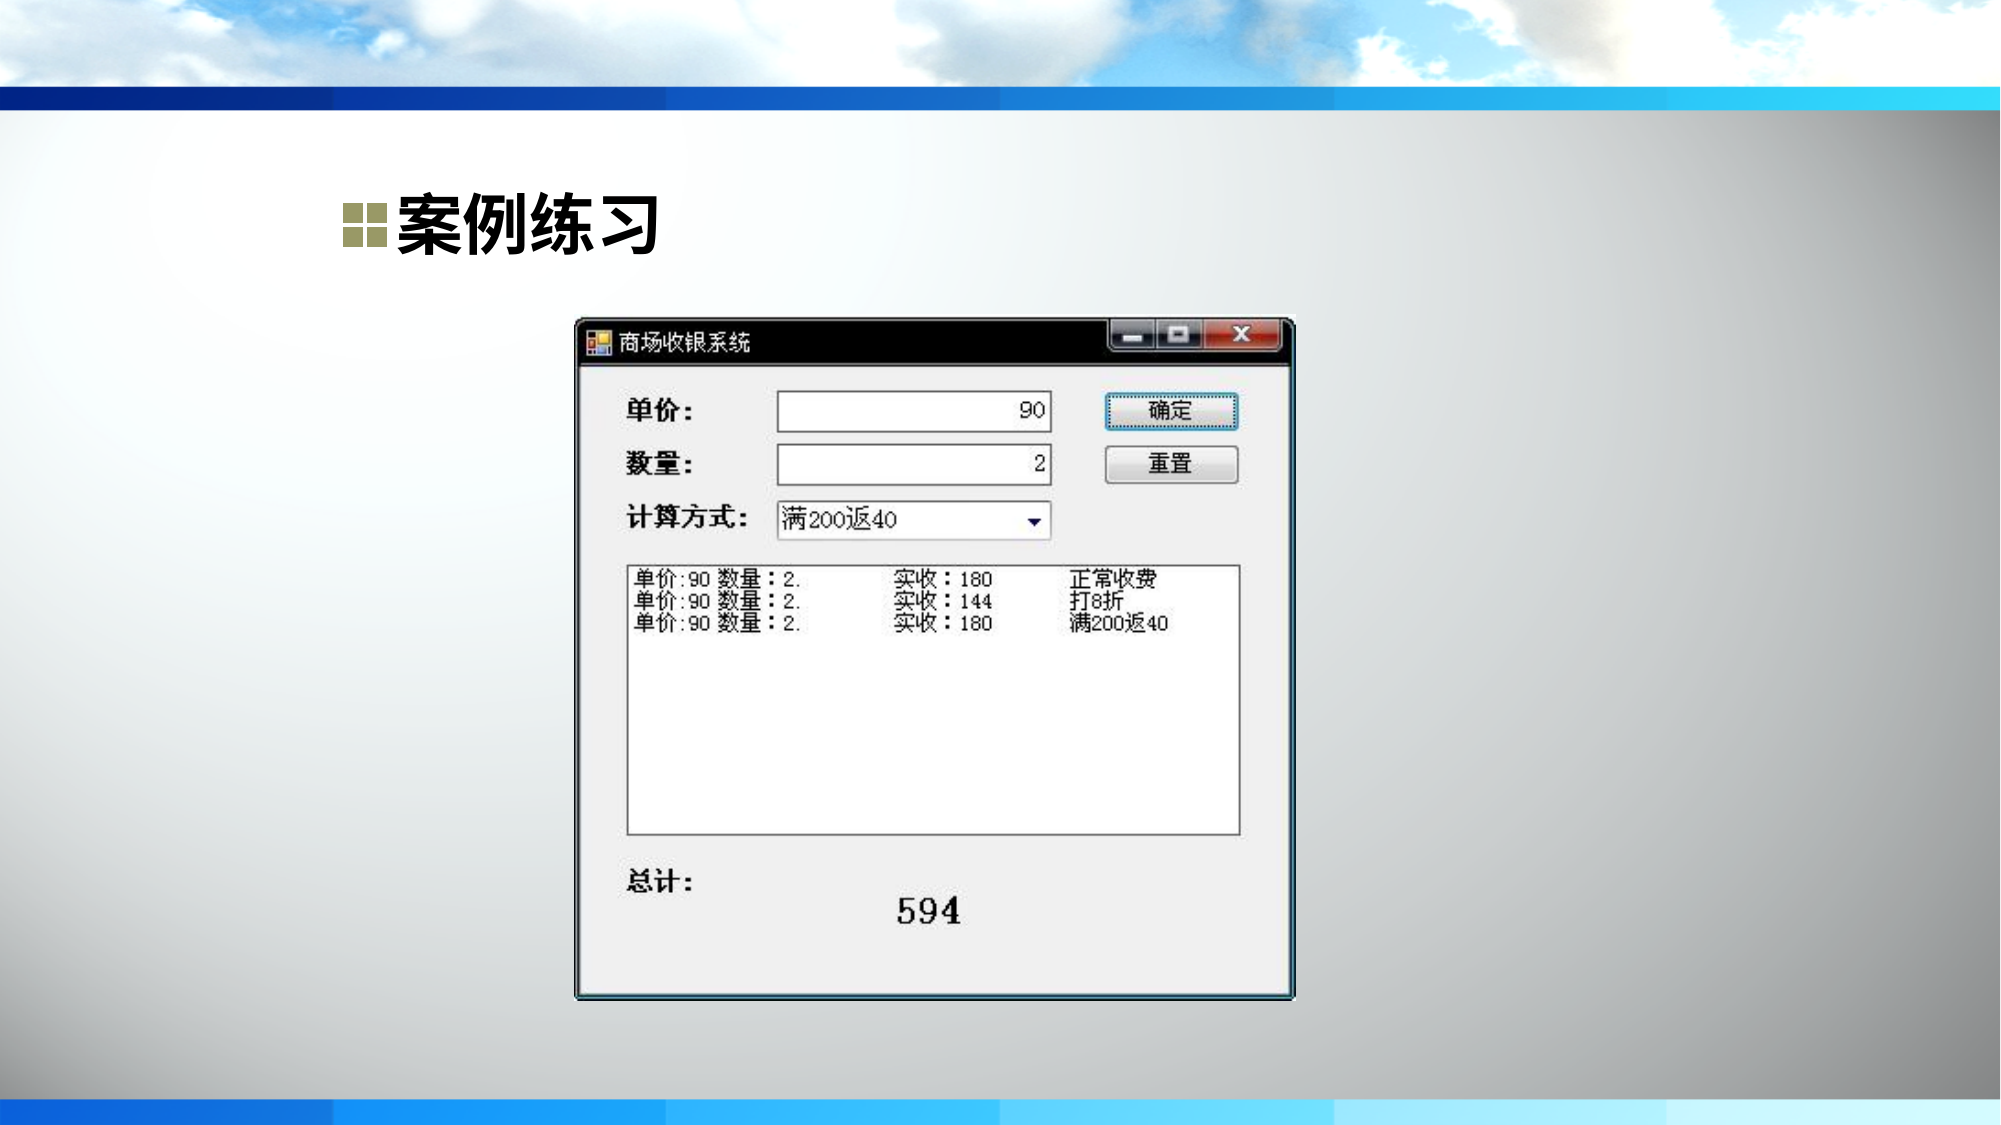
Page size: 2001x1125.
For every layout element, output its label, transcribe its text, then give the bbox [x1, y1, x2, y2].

list 案例练习 [324, 175, 1669, 1055]
picture [0, 0, 2001, 1125]
